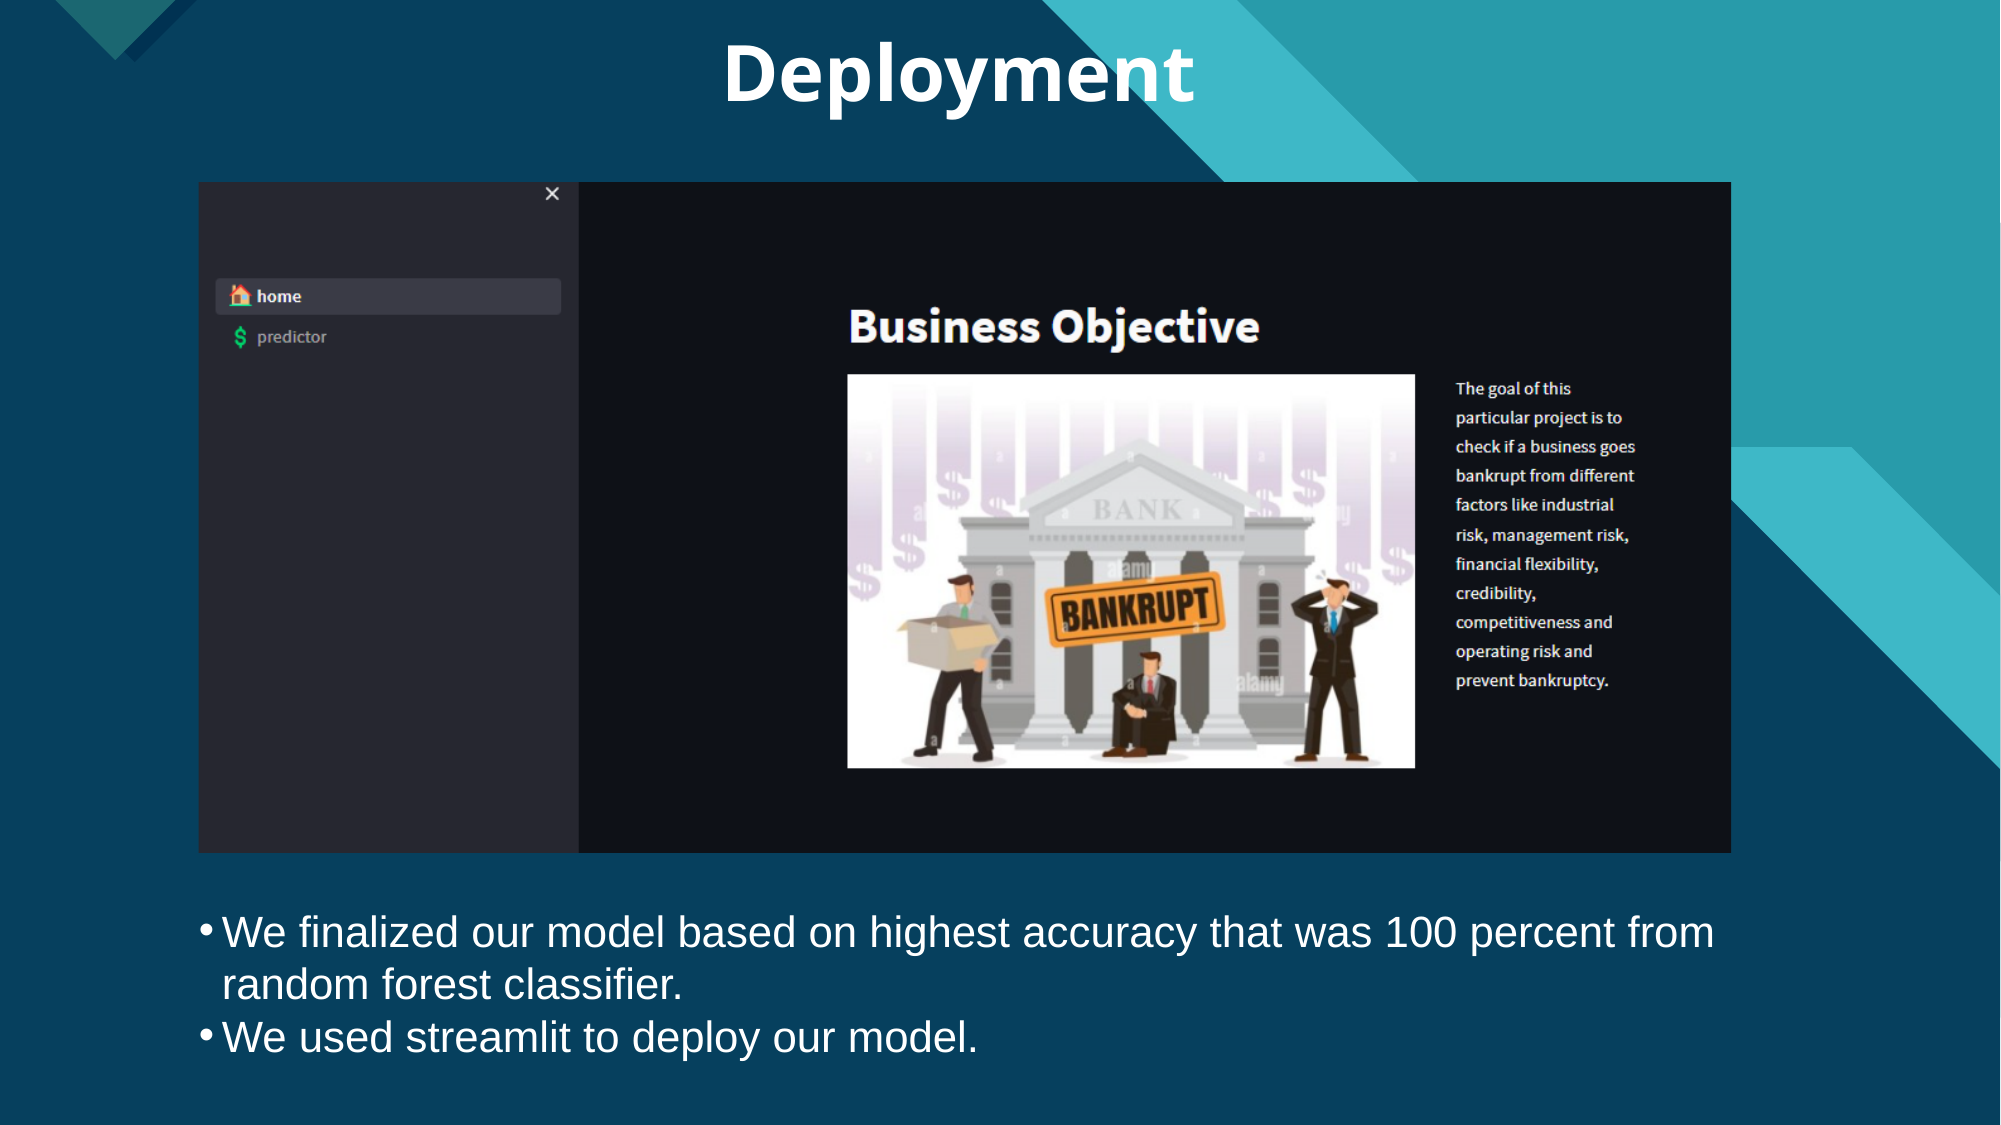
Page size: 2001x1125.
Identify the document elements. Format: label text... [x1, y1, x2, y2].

picture [199, 181, 1733, 852]
title Deployment [713, 26, 2000, 132]
text_box We finalized our model based on highest accuracy that was 100 percent from random forest classifier. We used streamlit to deploy our model. [198, 903, 1732, 1062]
